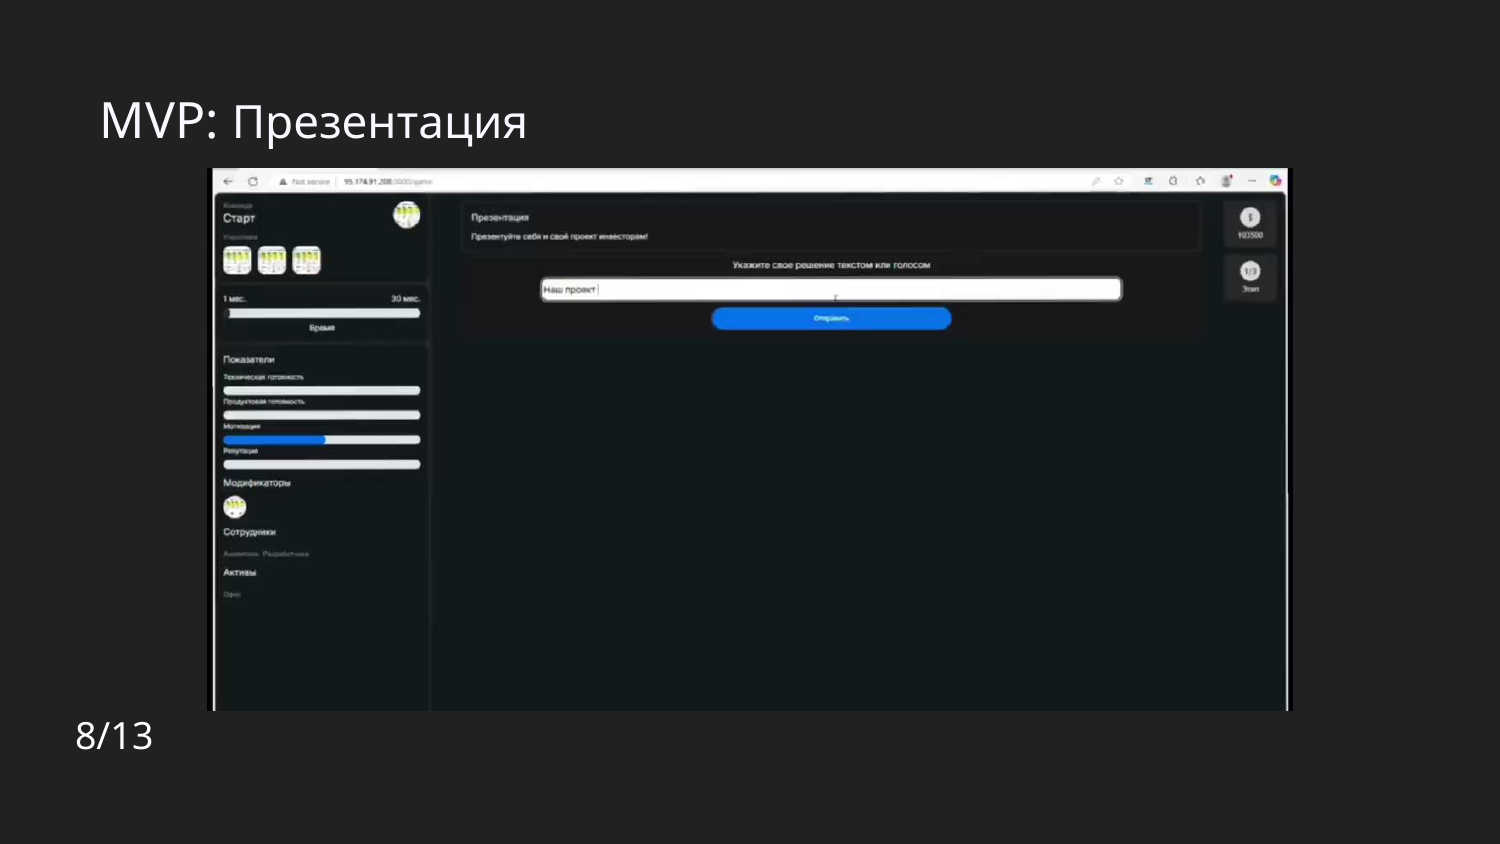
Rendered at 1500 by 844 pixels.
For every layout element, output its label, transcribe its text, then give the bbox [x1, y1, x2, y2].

picture [207, 168, 1293, 711]
text_box MVP: Презентация [84, 64, 1125, 164]
text_box 8/13 [59, 697, 175, 773]
